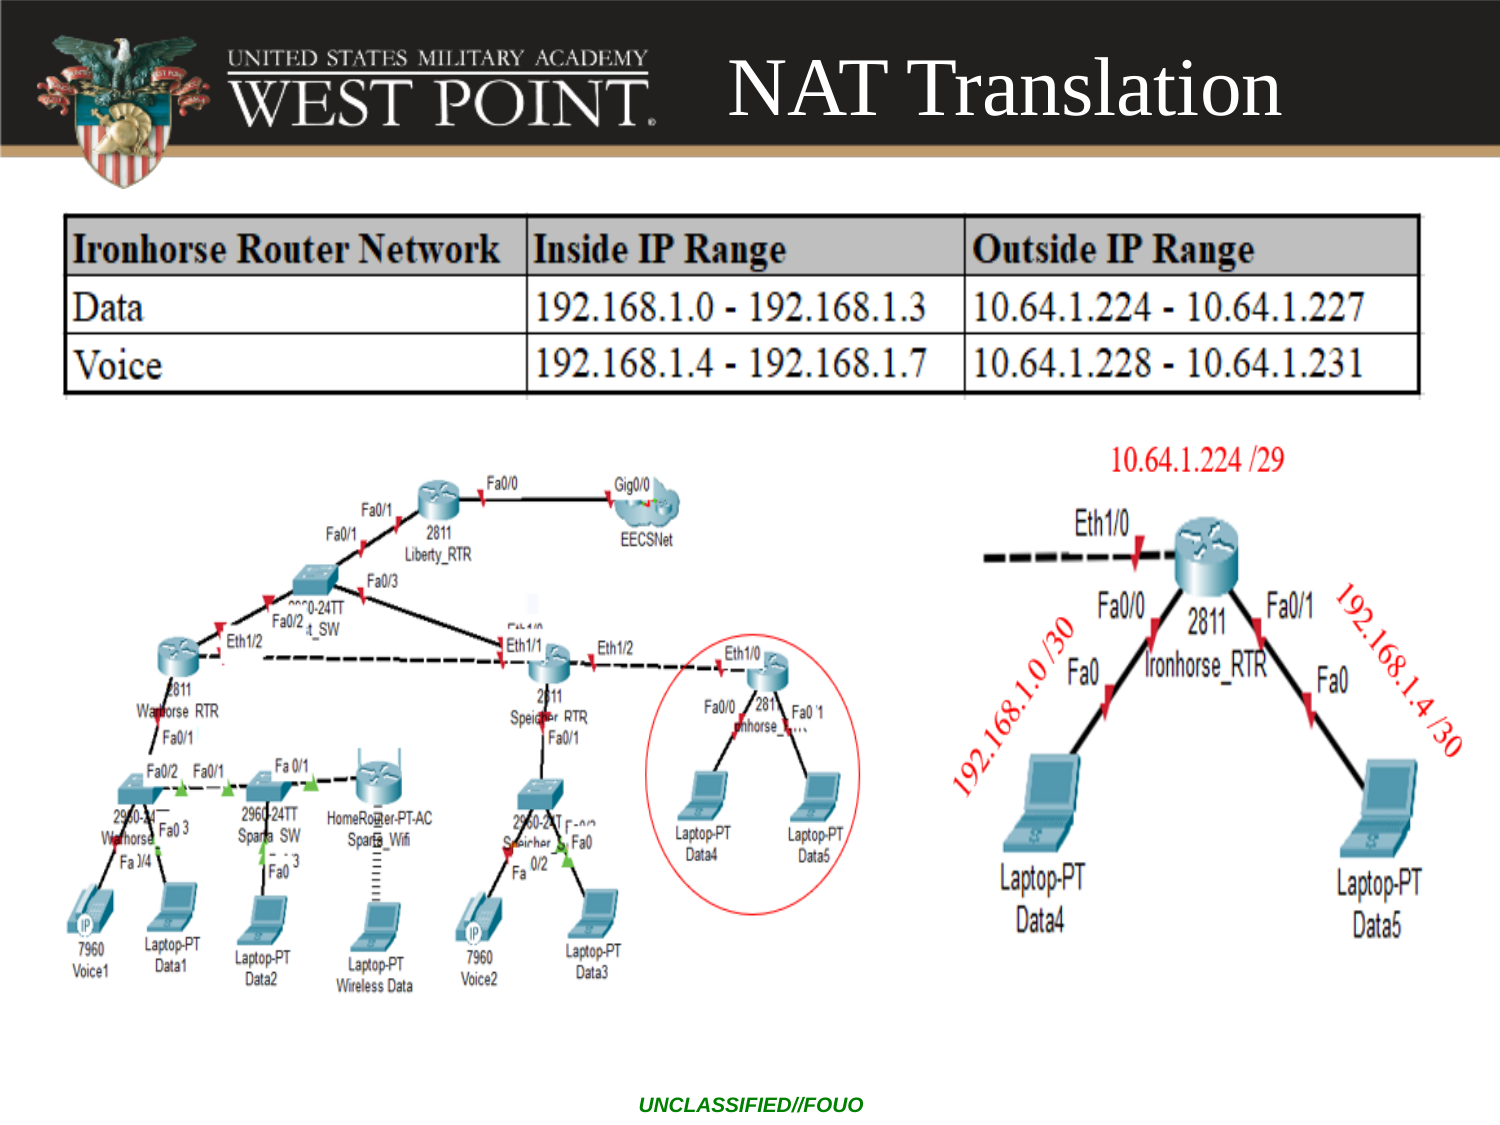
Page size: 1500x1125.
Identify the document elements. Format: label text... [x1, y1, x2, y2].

picture [0, 0, 1500, 189]
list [62, 212, 1426, 401]
picture [37, 424, 1476, 1026]
list NAT Translation [712, 24, 1450, 121]
